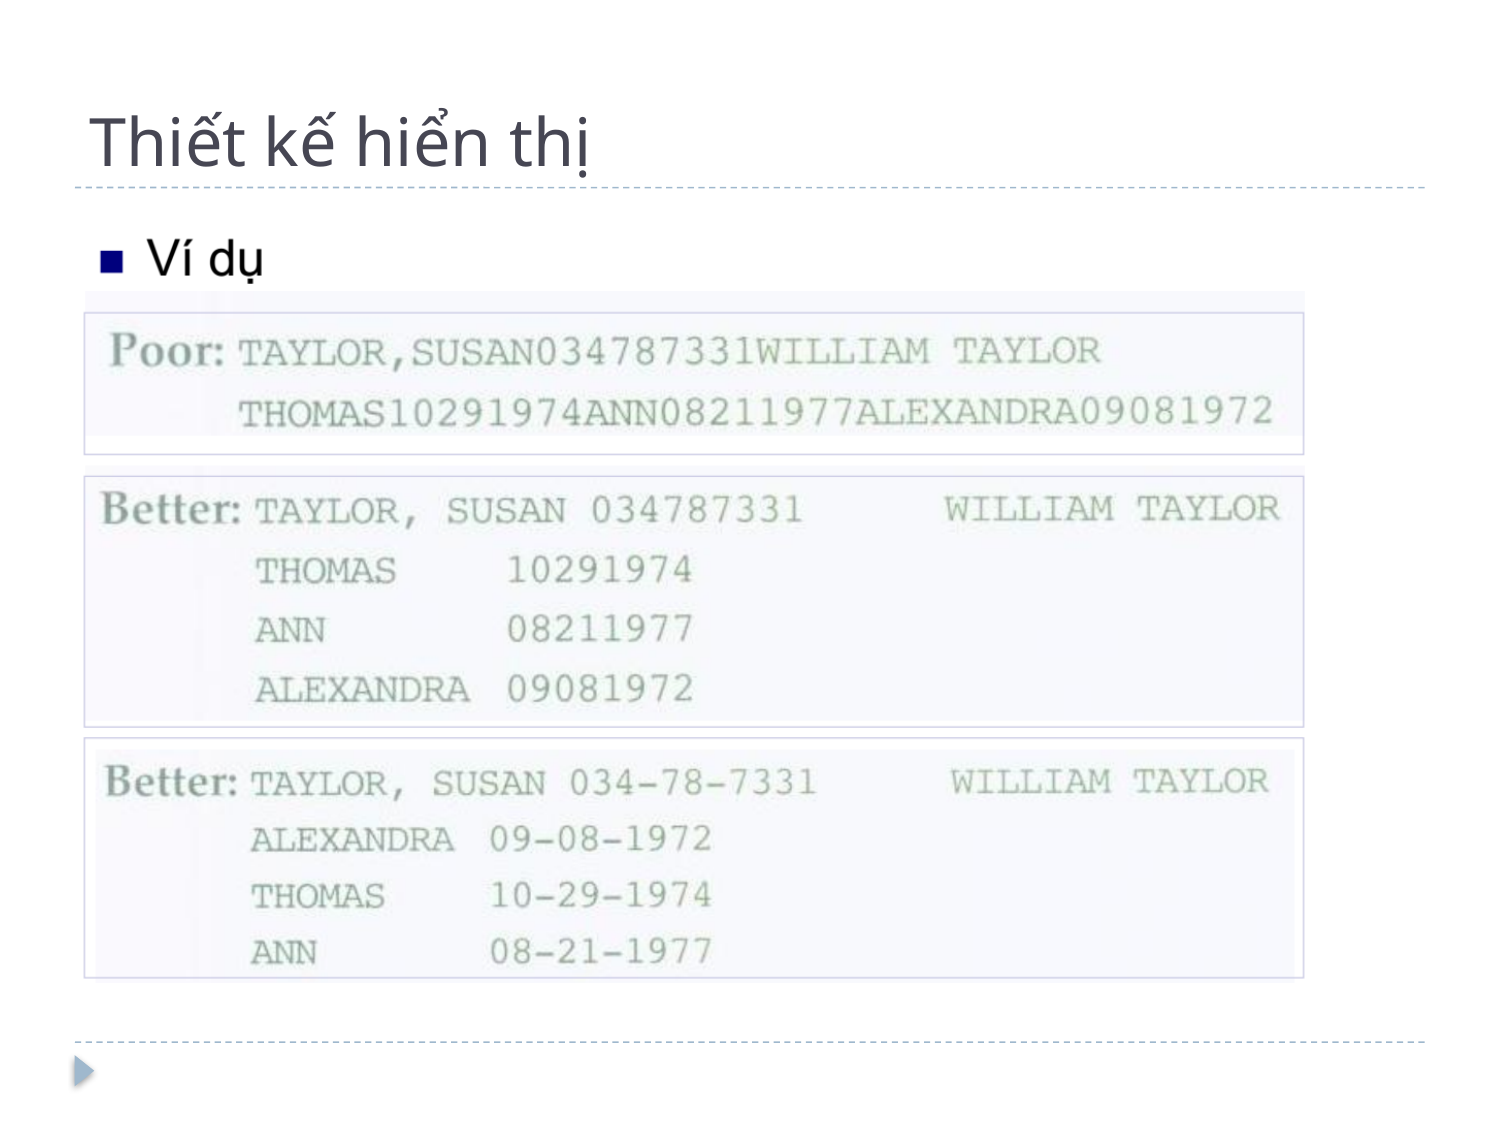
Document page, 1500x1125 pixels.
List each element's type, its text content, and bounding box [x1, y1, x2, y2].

title Thiết kế hiển thị [75, 24, 1425, 188]
picture [74, 226, 1312, 984]
